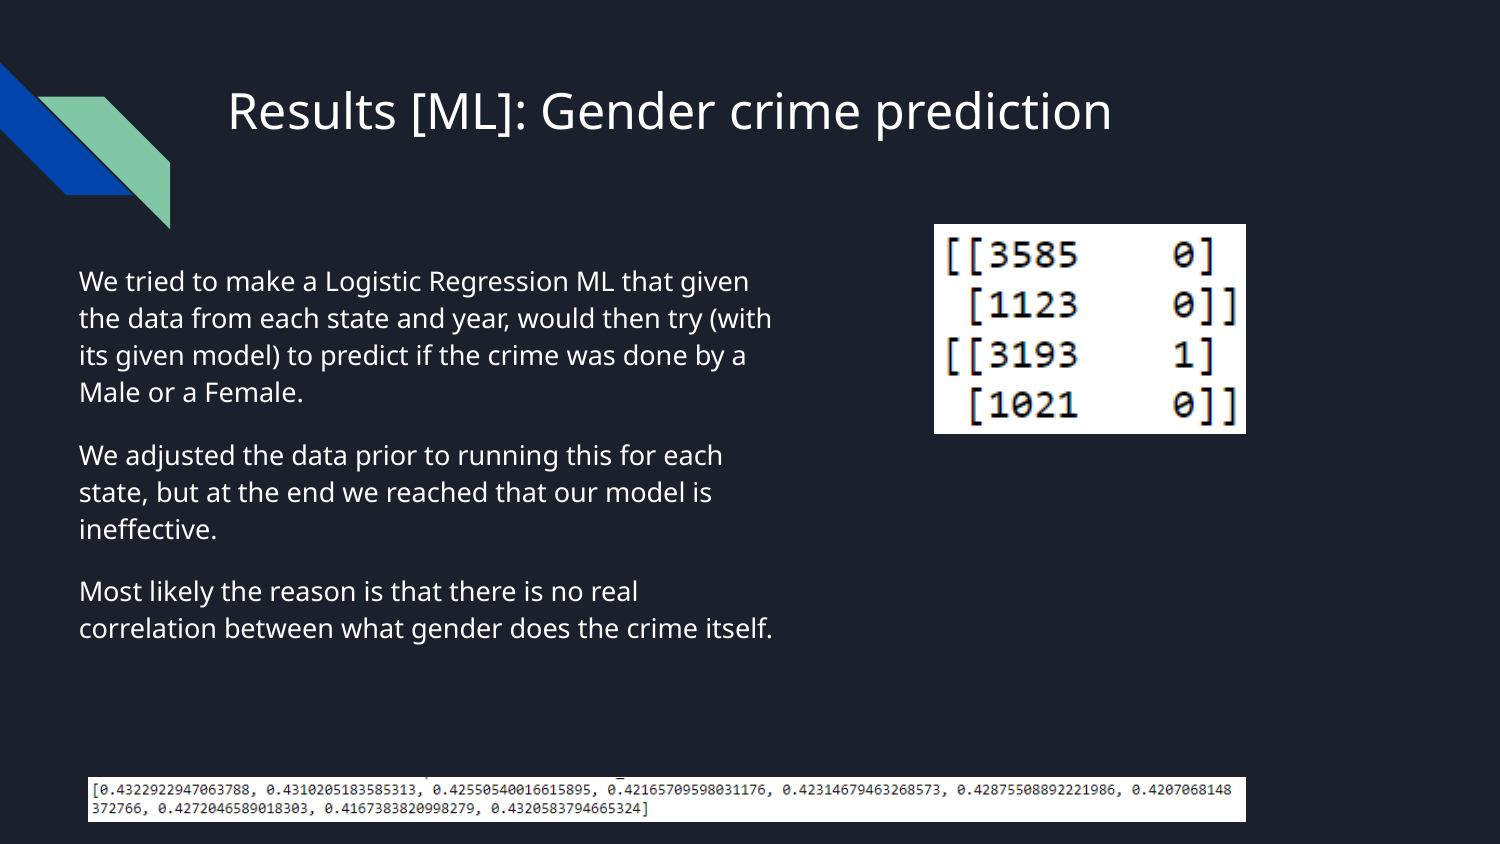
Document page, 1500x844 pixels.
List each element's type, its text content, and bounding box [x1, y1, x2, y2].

title Results [ML]: Gender crime prediction [212, 64, 1368, 215]
picture [933, 224, 1246, 434]
list We tried to make a Logistic Regression ML that given the data from each state and year, would then try (with its given model) to predict if the crime was done by a Male or a Female. We adjusted the data prior to running this for each state, but at the end we reached that our model is ineffective. Most likely the reason is that there is no real correlation between what gender does the crime itself. [63, 244, 790, 750]
picture [87, 777, 1246, 822]
